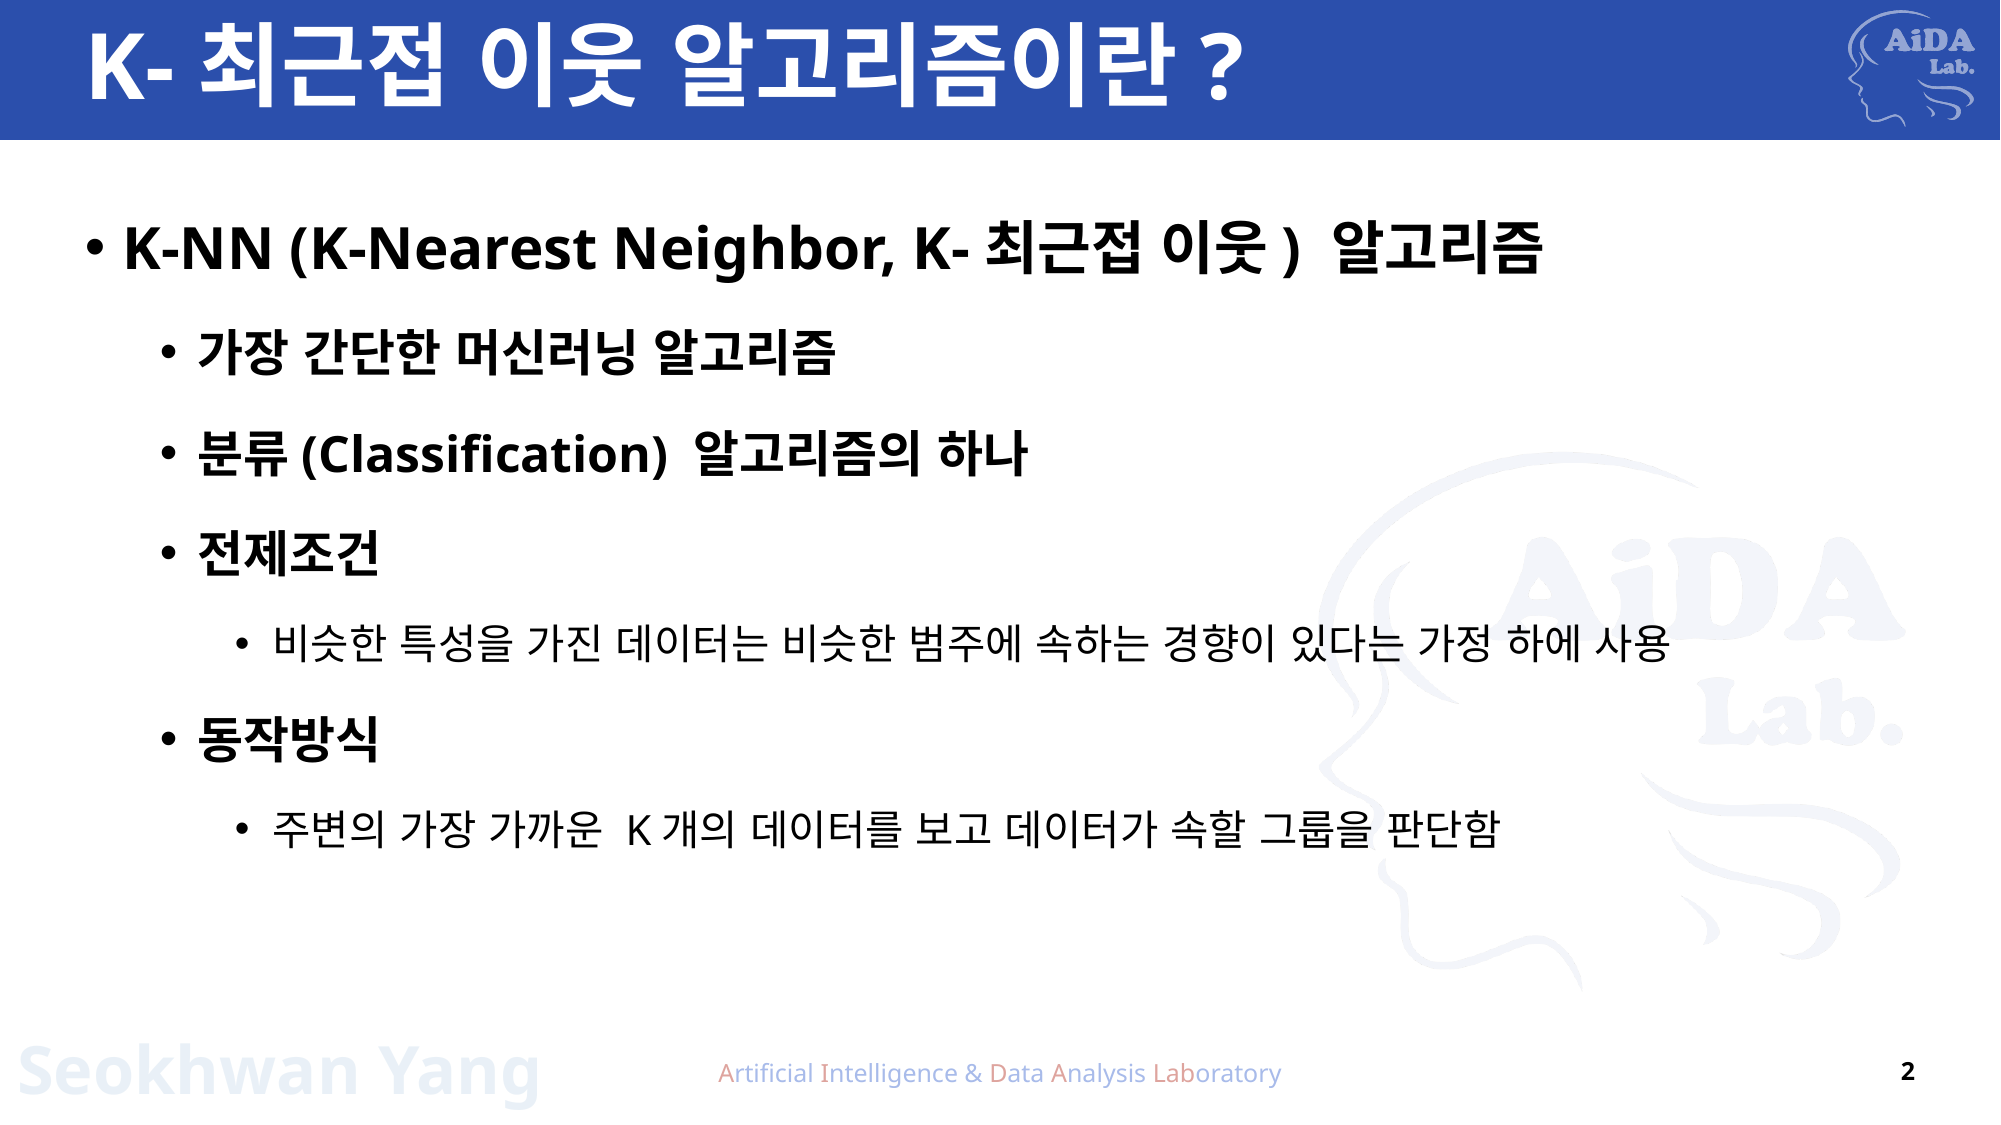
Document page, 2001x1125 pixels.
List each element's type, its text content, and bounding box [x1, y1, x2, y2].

title K-최근접 이웃 알고리즘이란? [69, 7, 1823, 133]
picture [1842, 7, 1980, 133]
footer Artificial Intelligence & Data Analysis Laboratory [662, 1042, 1338, 1103]
list K-NN (K-Nearest Neighbor, K-최근접 이웃) 알고리즘 가장 간단한 머신러닝 알고리즘 분류(Classification) 알고리즘의 하나 전제조건 비슷한 특성을 가진 데이터는 비슷한 범주에 속하는 경향이 있다는 가정 하에 사용 동작방식 주변의 가장 가까운 K개의 데이터를 보고 데이터가 속할 그룹을 판단함 [69, 168, 1930, 1019]
slide_number 2 [1412, 1042, 1930, 1103]
